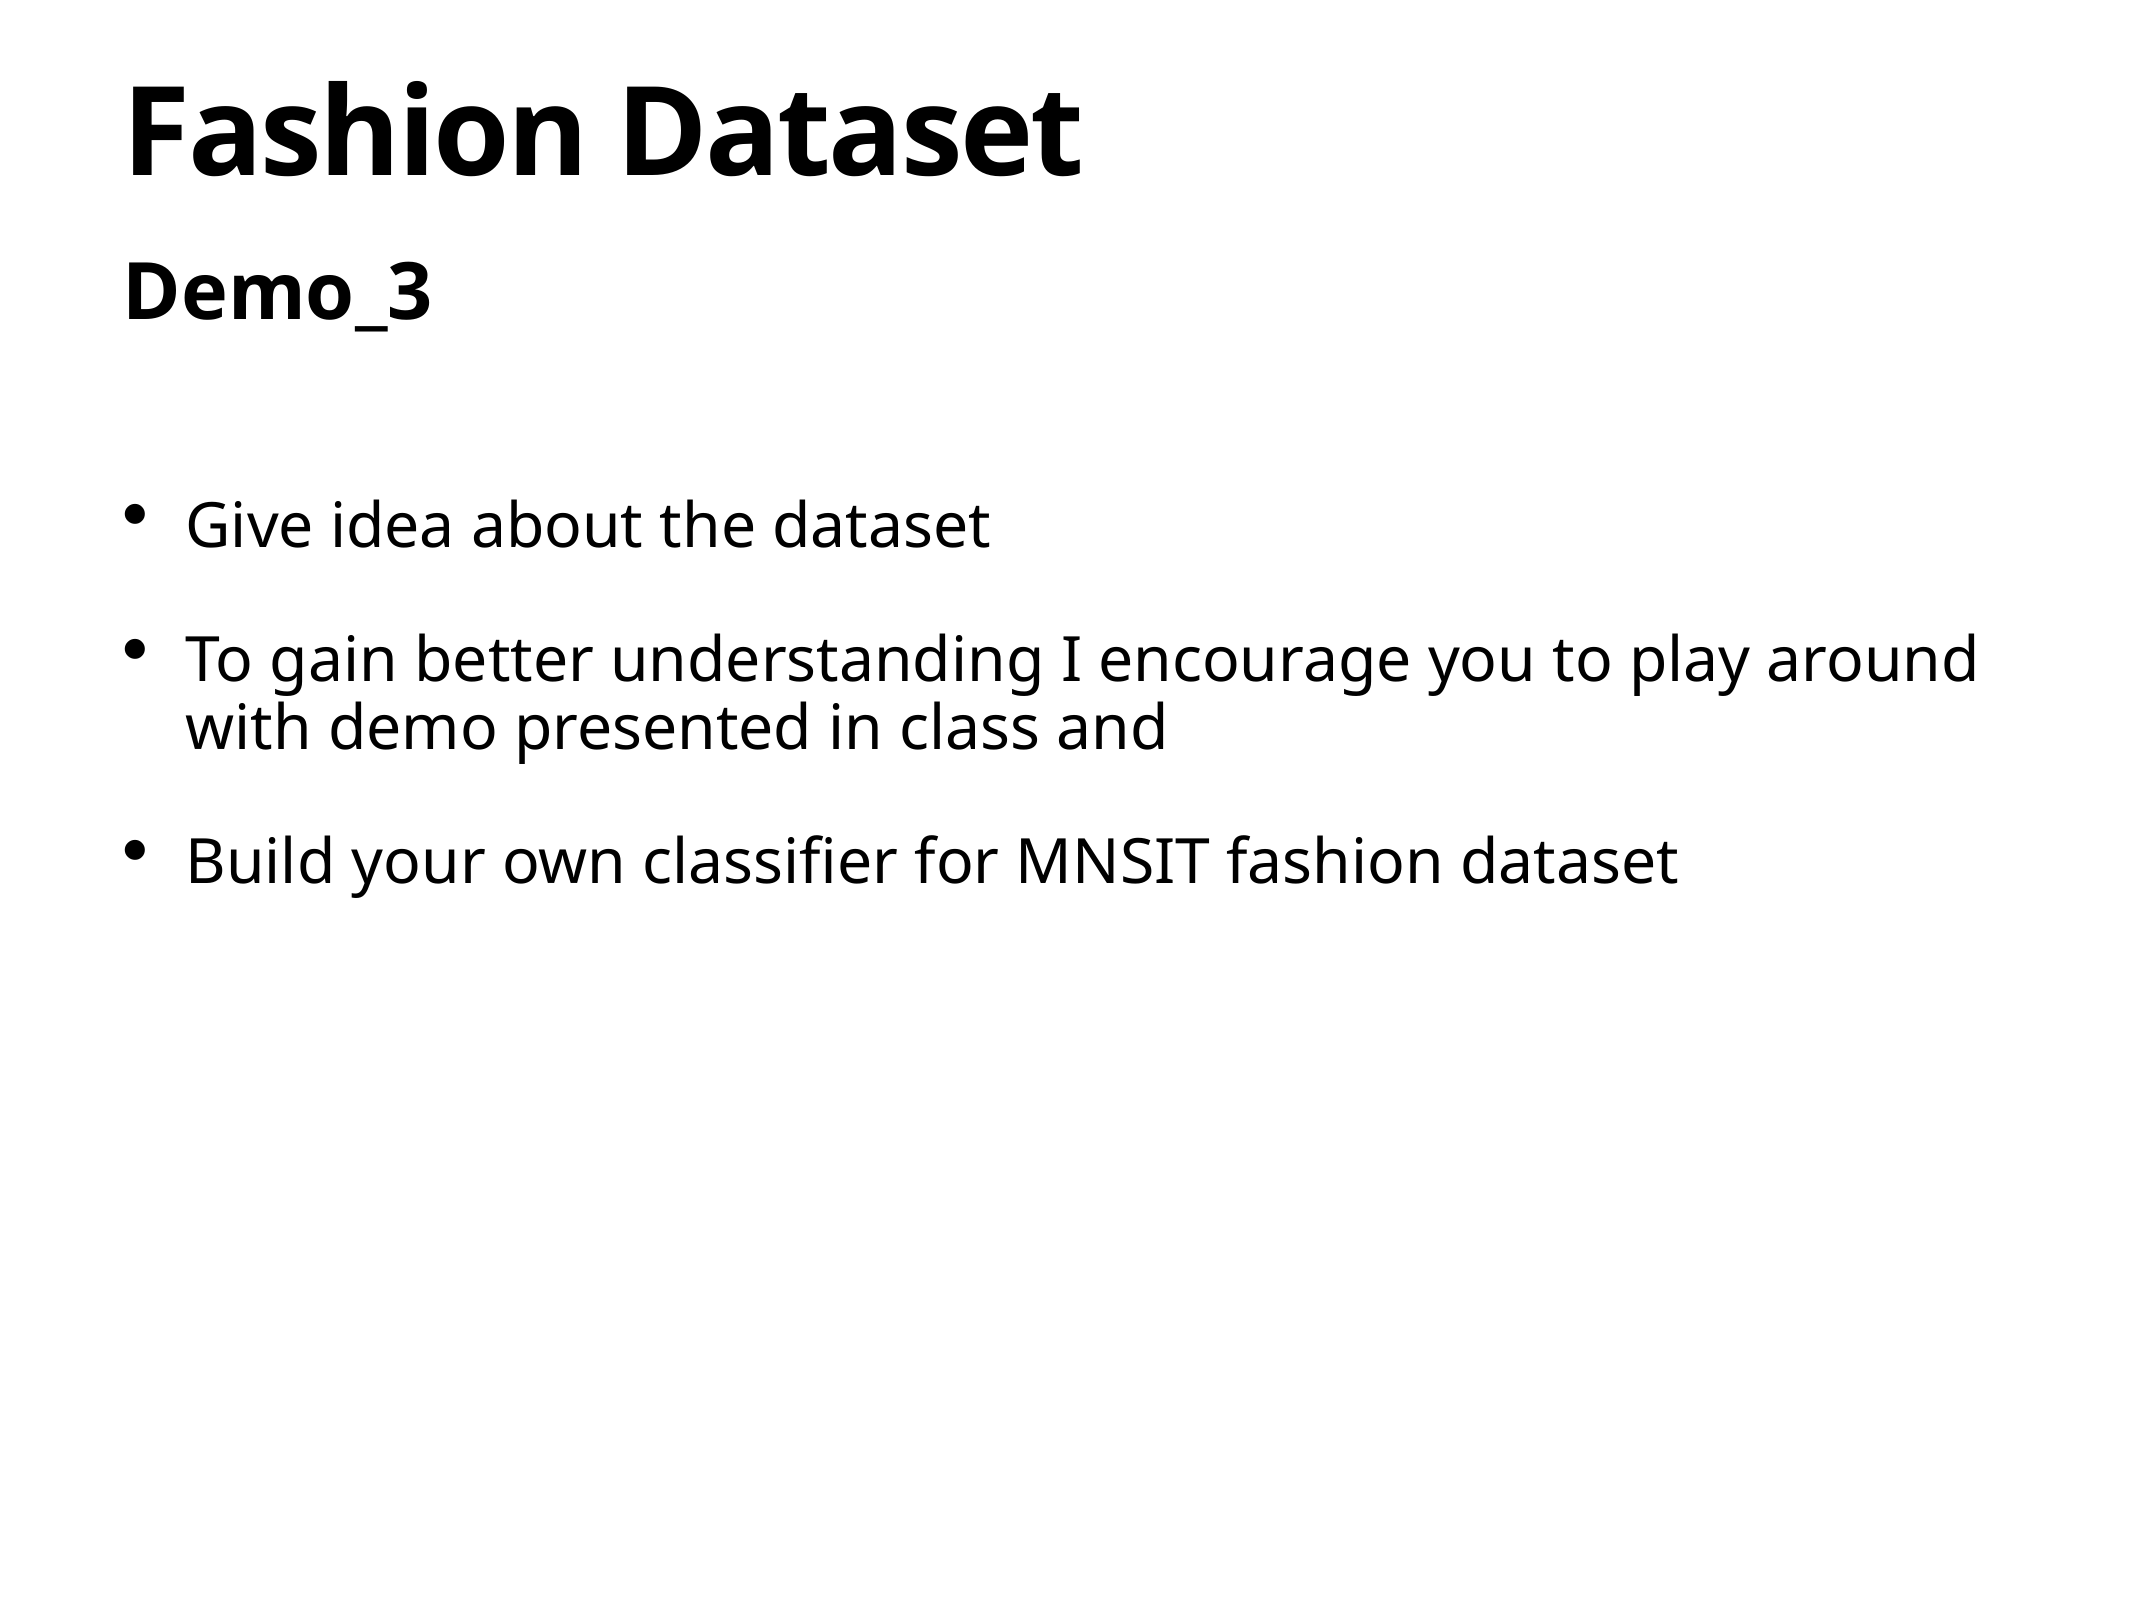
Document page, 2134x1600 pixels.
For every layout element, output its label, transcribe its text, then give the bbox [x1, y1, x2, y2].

list Demo_3 [114, 240, 2020, 343]
title Fashion Dataset [114, 71, 2020, 240]
list Give idea about the dataset To gain better understanding I encourage you to play around with demo presented in class and Build your own classifier for MNSIT fashion dataset [114, 484, 2020, 1486]
